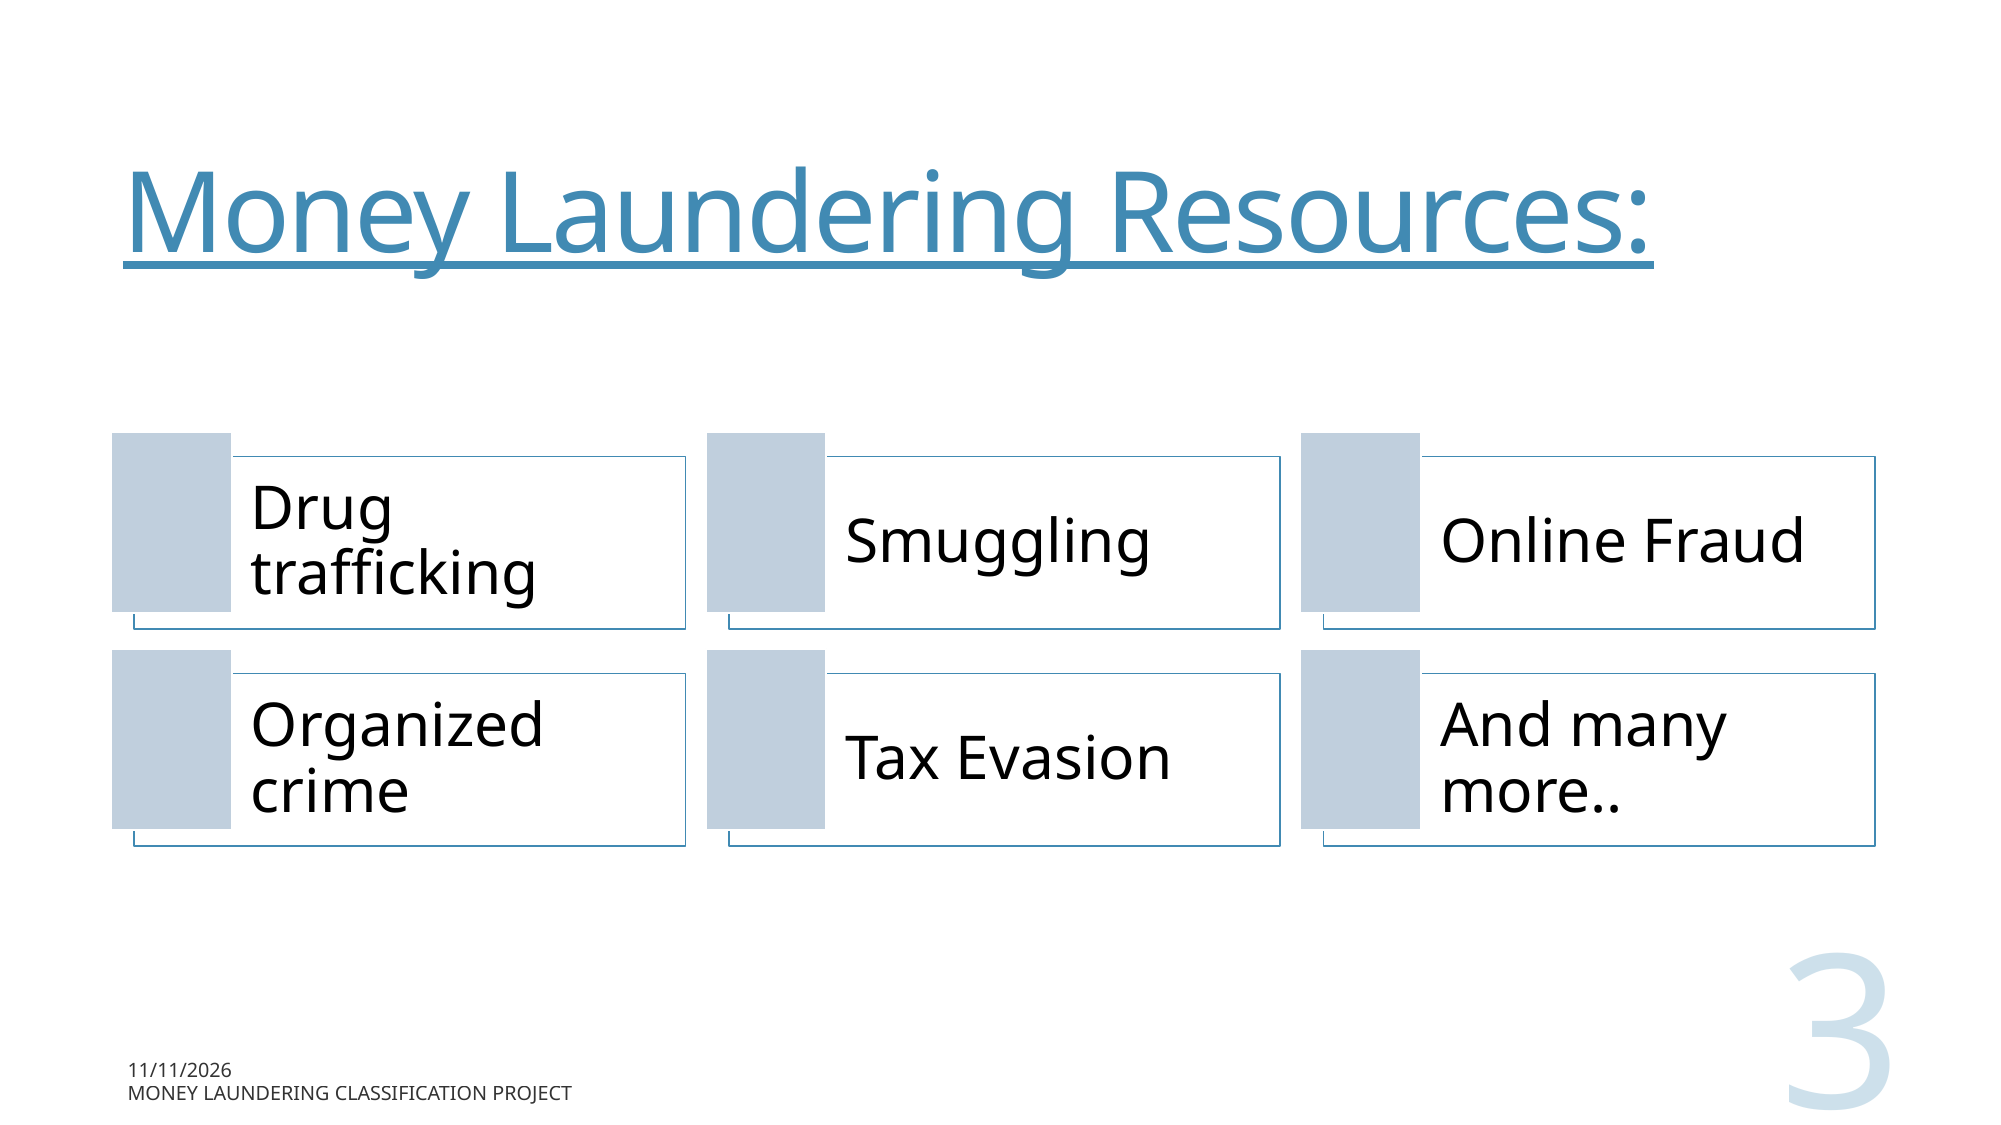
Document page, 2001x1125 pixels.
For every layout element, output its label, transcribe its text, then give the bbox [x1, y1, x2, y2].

title Money Laundering Resources: [107, 81, 1875, 354]
footer Money Laundering Classification Project [112, 1075, 938, 1113]
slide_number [112, 1051, 788, 1075]
slide_number 3 [1437, 963, 1918, 1125]
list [110, 329, 1876, 948]
